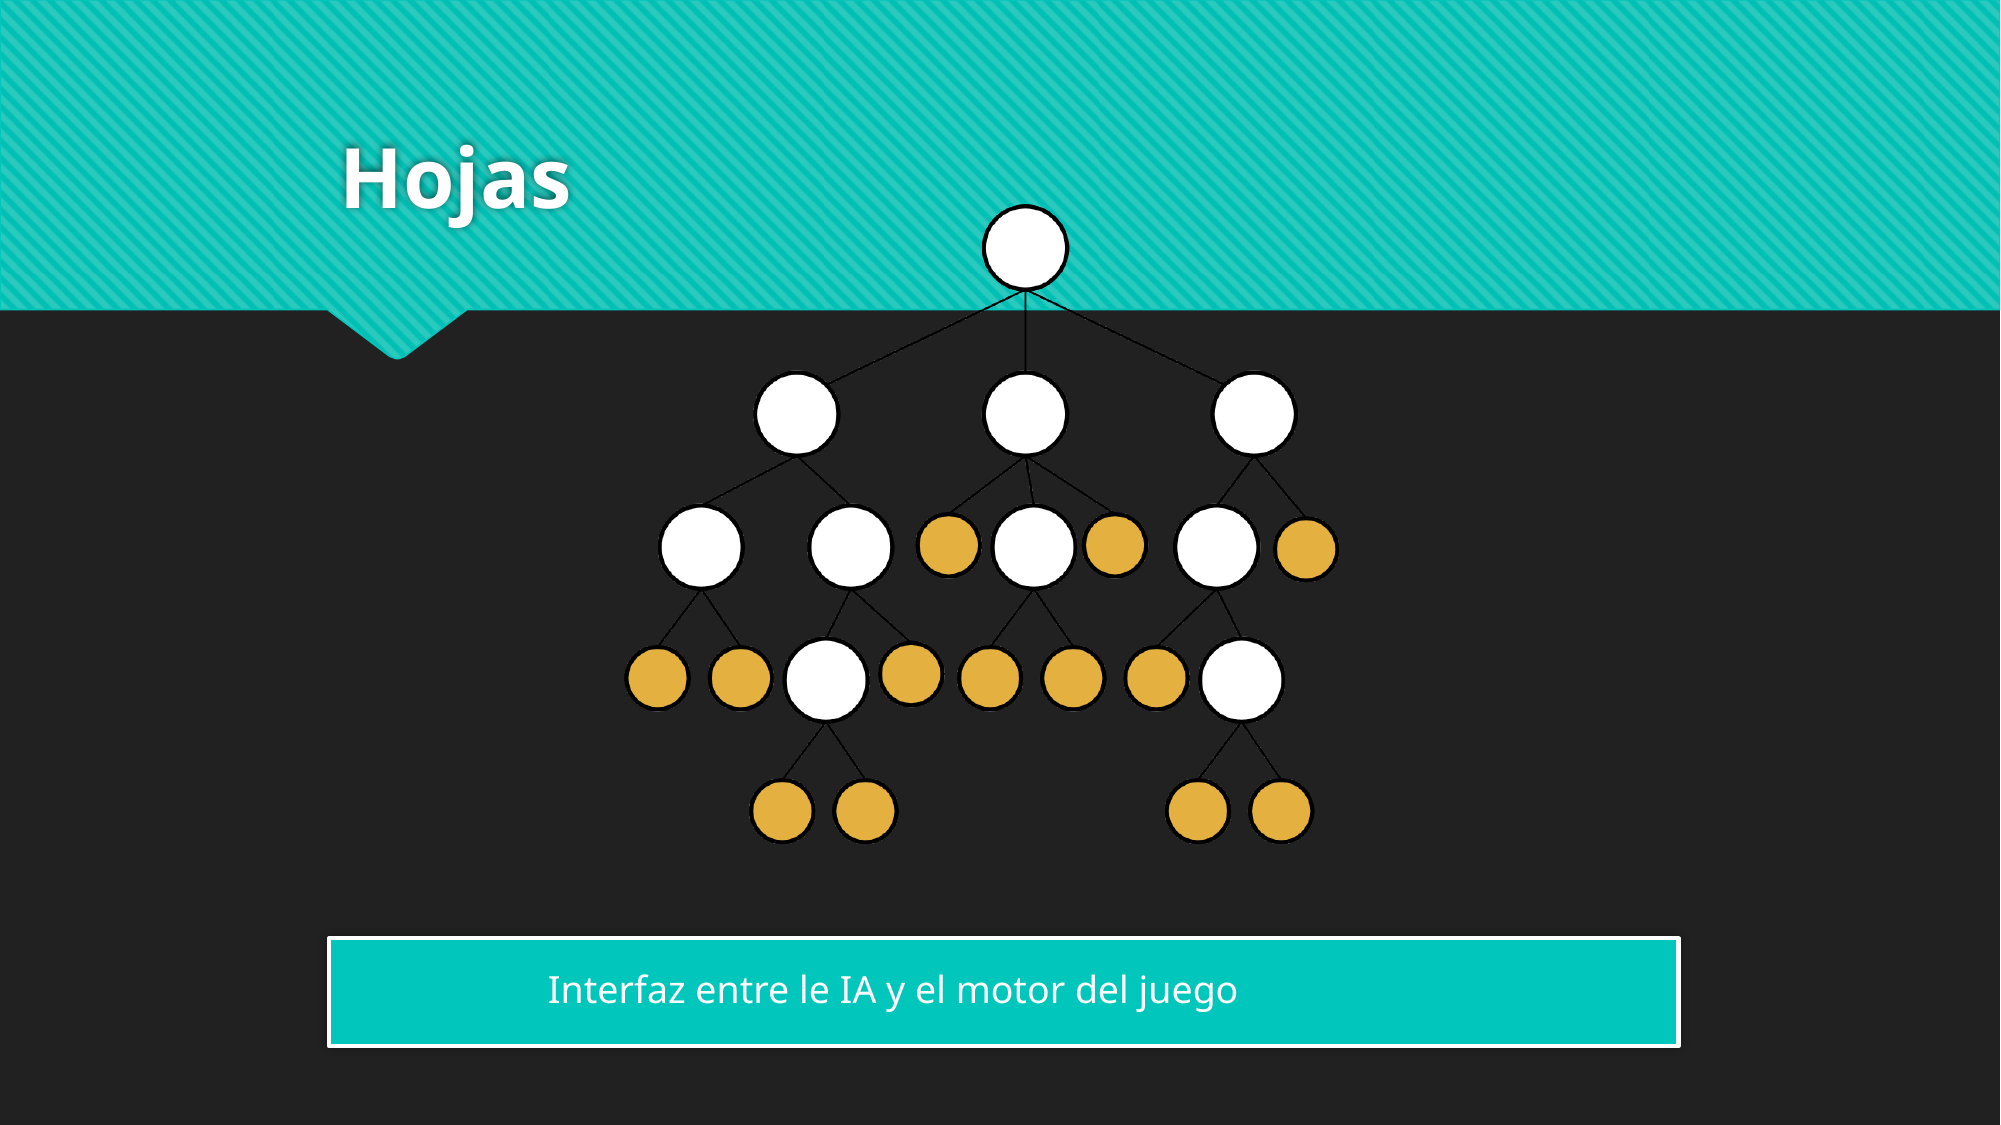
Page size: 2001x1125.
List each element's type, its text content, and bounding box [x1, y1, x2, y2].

list Interfaz entre le IA y el motor del juego [327, 936, 1681, 1048]
picture [623, 203, 1339, 845]
title Hojas [324, 44, 1675, 233]
